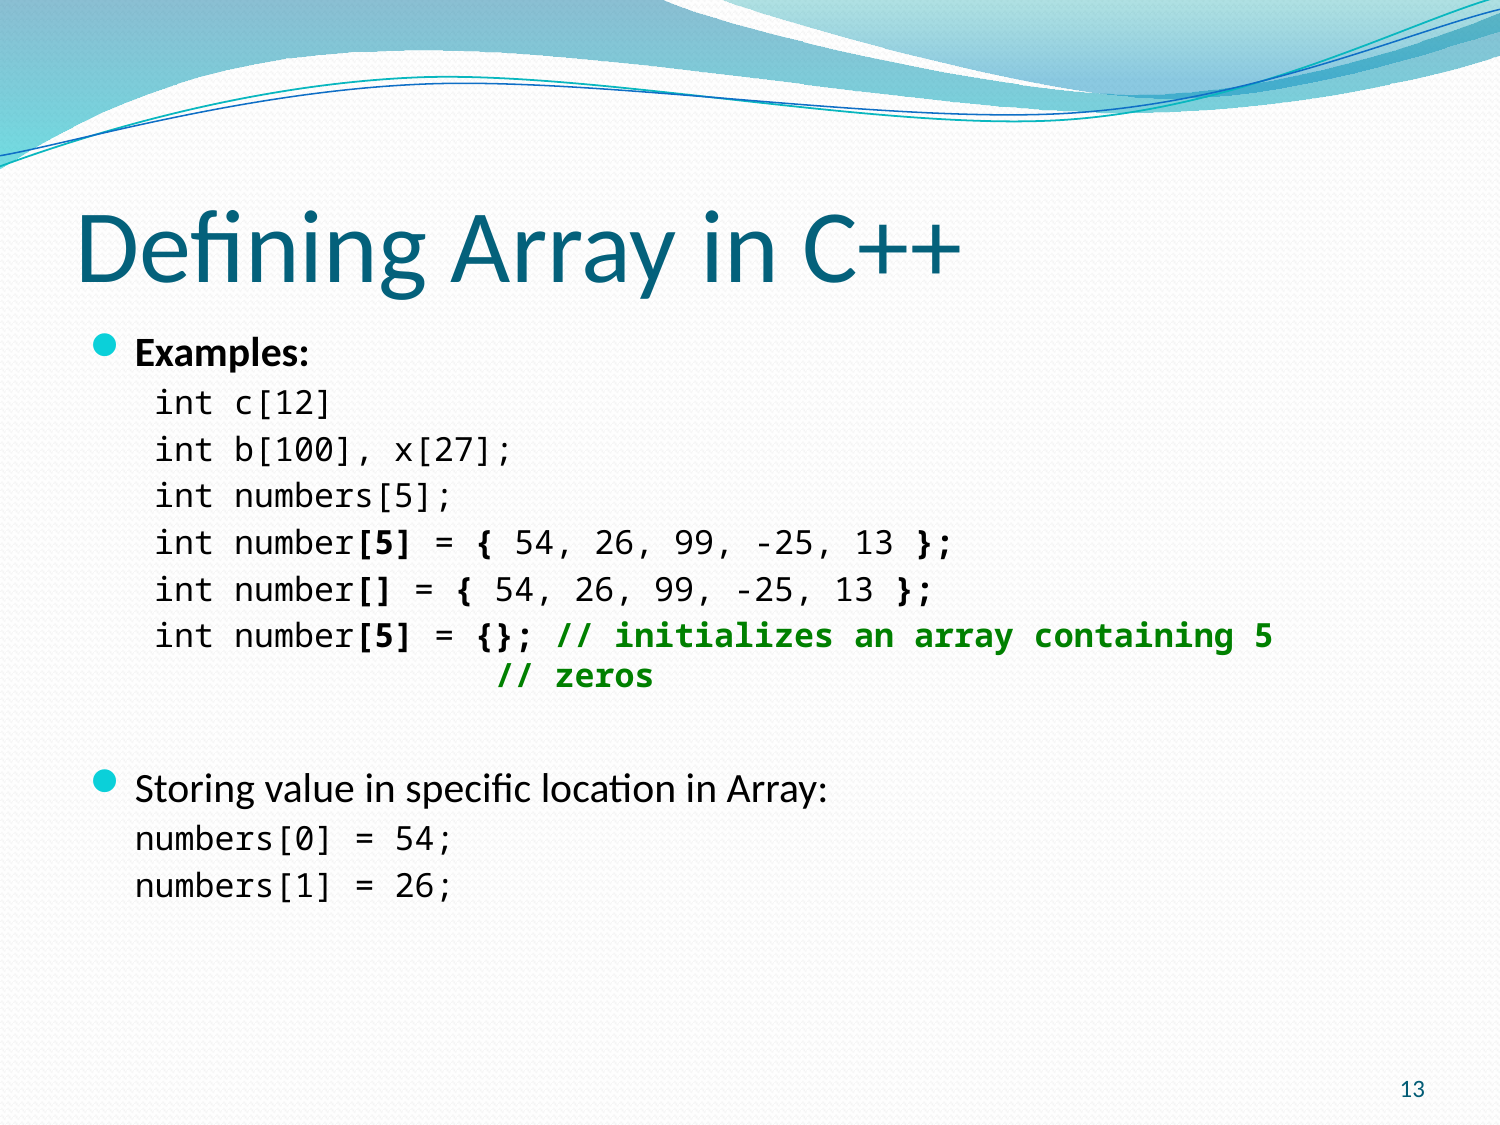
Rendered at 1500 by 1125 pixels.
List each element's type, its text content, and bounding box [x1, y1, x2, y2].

slide_number 13 [1299, 1042, 1425, 1103]
title Defining Array in C++ [75, 115, 1425, 303]
list Examples: int c[12] int b[100], x[27]; int numbers[5]; int number[5] = { 54, 26, 99, -25, 13 }; int number[] = { 54, 26, 99, -25, 13 }; int number[5] = {}; // initializes an array containing 5 // zeros Storing value in specific location in Array: numbers[0] = 54; numbers[1] = 26; [75, 317, 1425, 1038]
